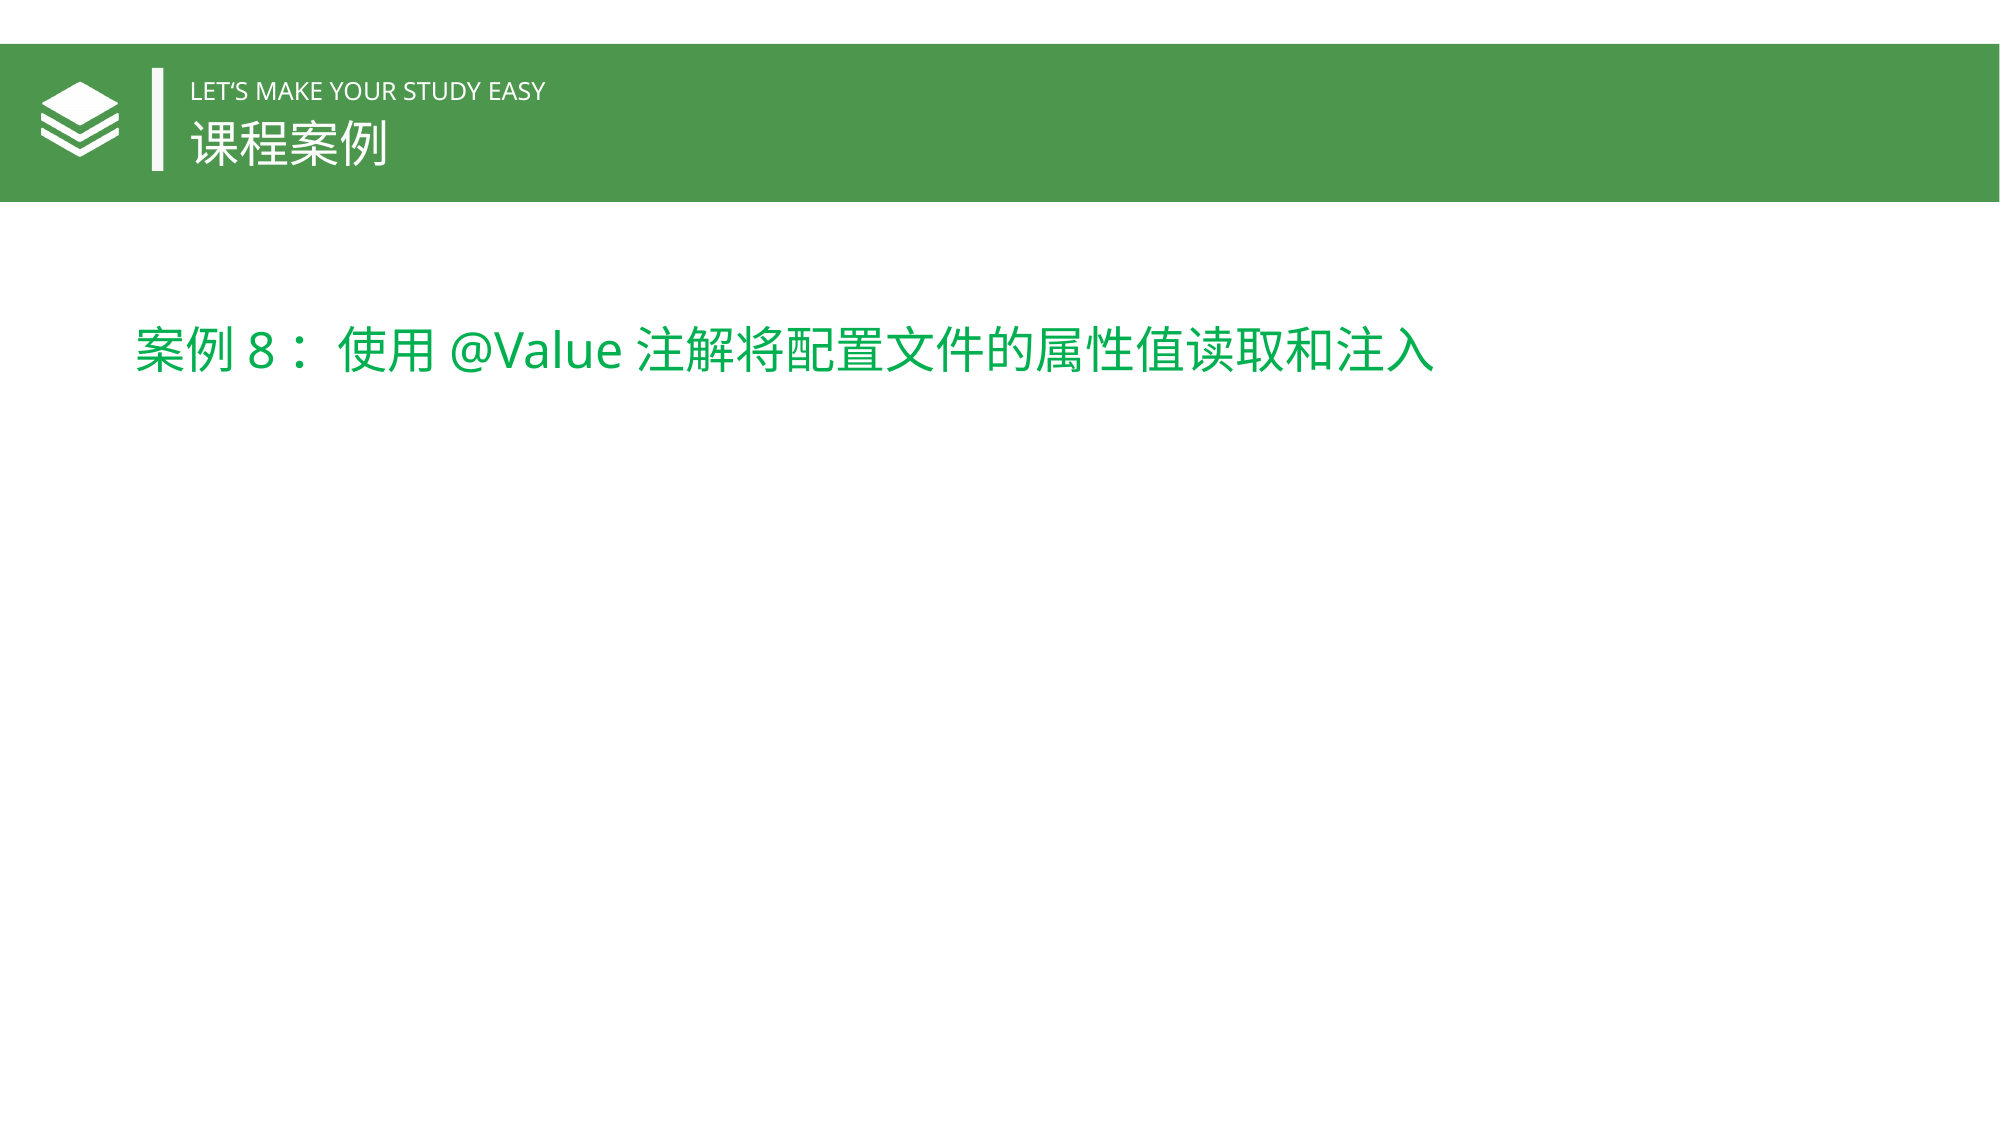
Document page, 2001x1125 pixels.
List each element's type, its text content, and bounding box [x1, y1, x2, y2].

text_box LET‘S MAKE YOUR STUDY EASY [352, 67, 893, 113]
text_box 案例8：使用@Value注解将配置文件的属性值读取和注入 [120, 310, 1451, 386]
text_box [352, 43, 2000, 203]
picture [0, 0, 352, 272]
text_box 课程案例 [352, 117, 1326, 180]
